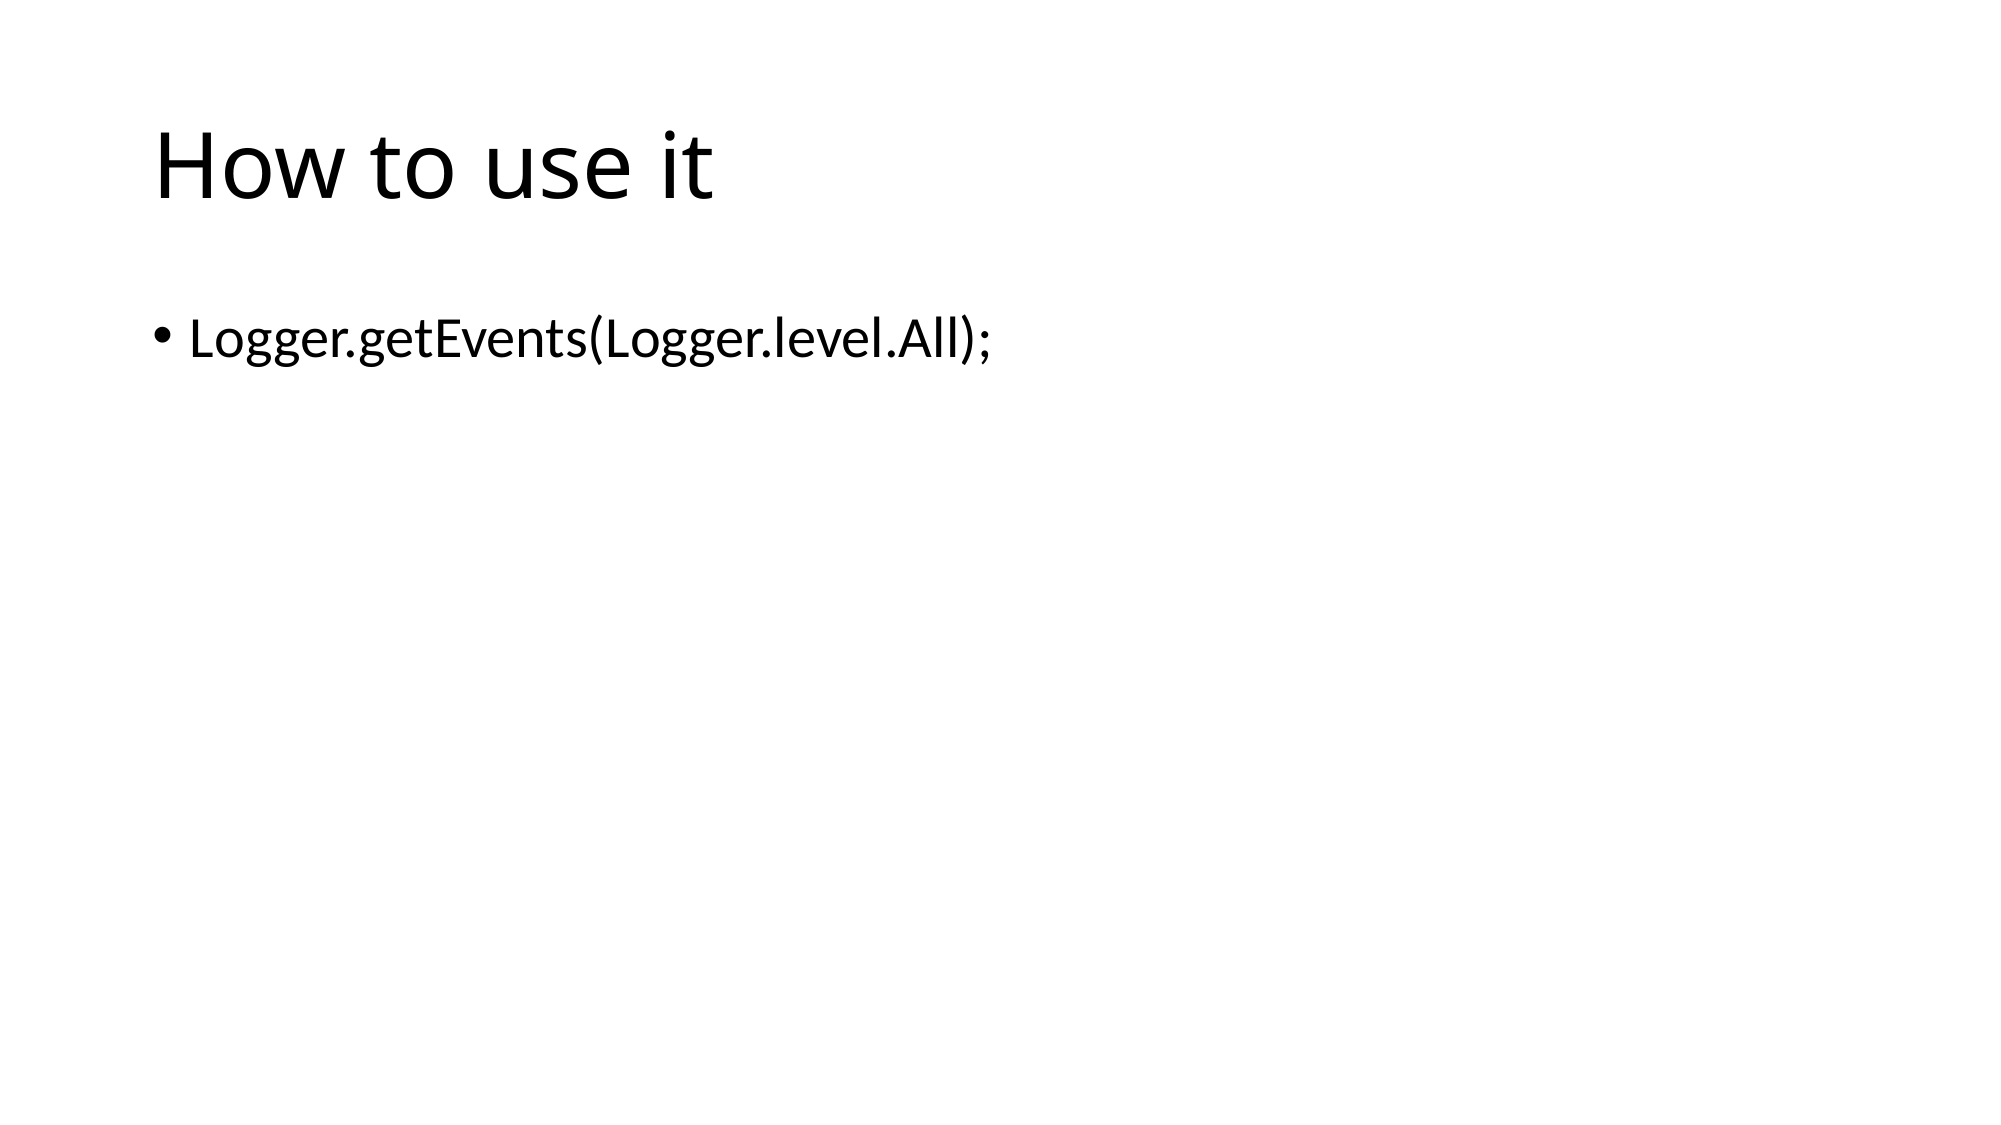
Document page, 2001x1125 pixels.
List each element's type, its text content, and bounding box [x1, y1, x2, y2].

title How to use it [137, 59, 1863, 278]
list Logger.getEvents(Logger.level.All); [137, 299, 1513, 515]
